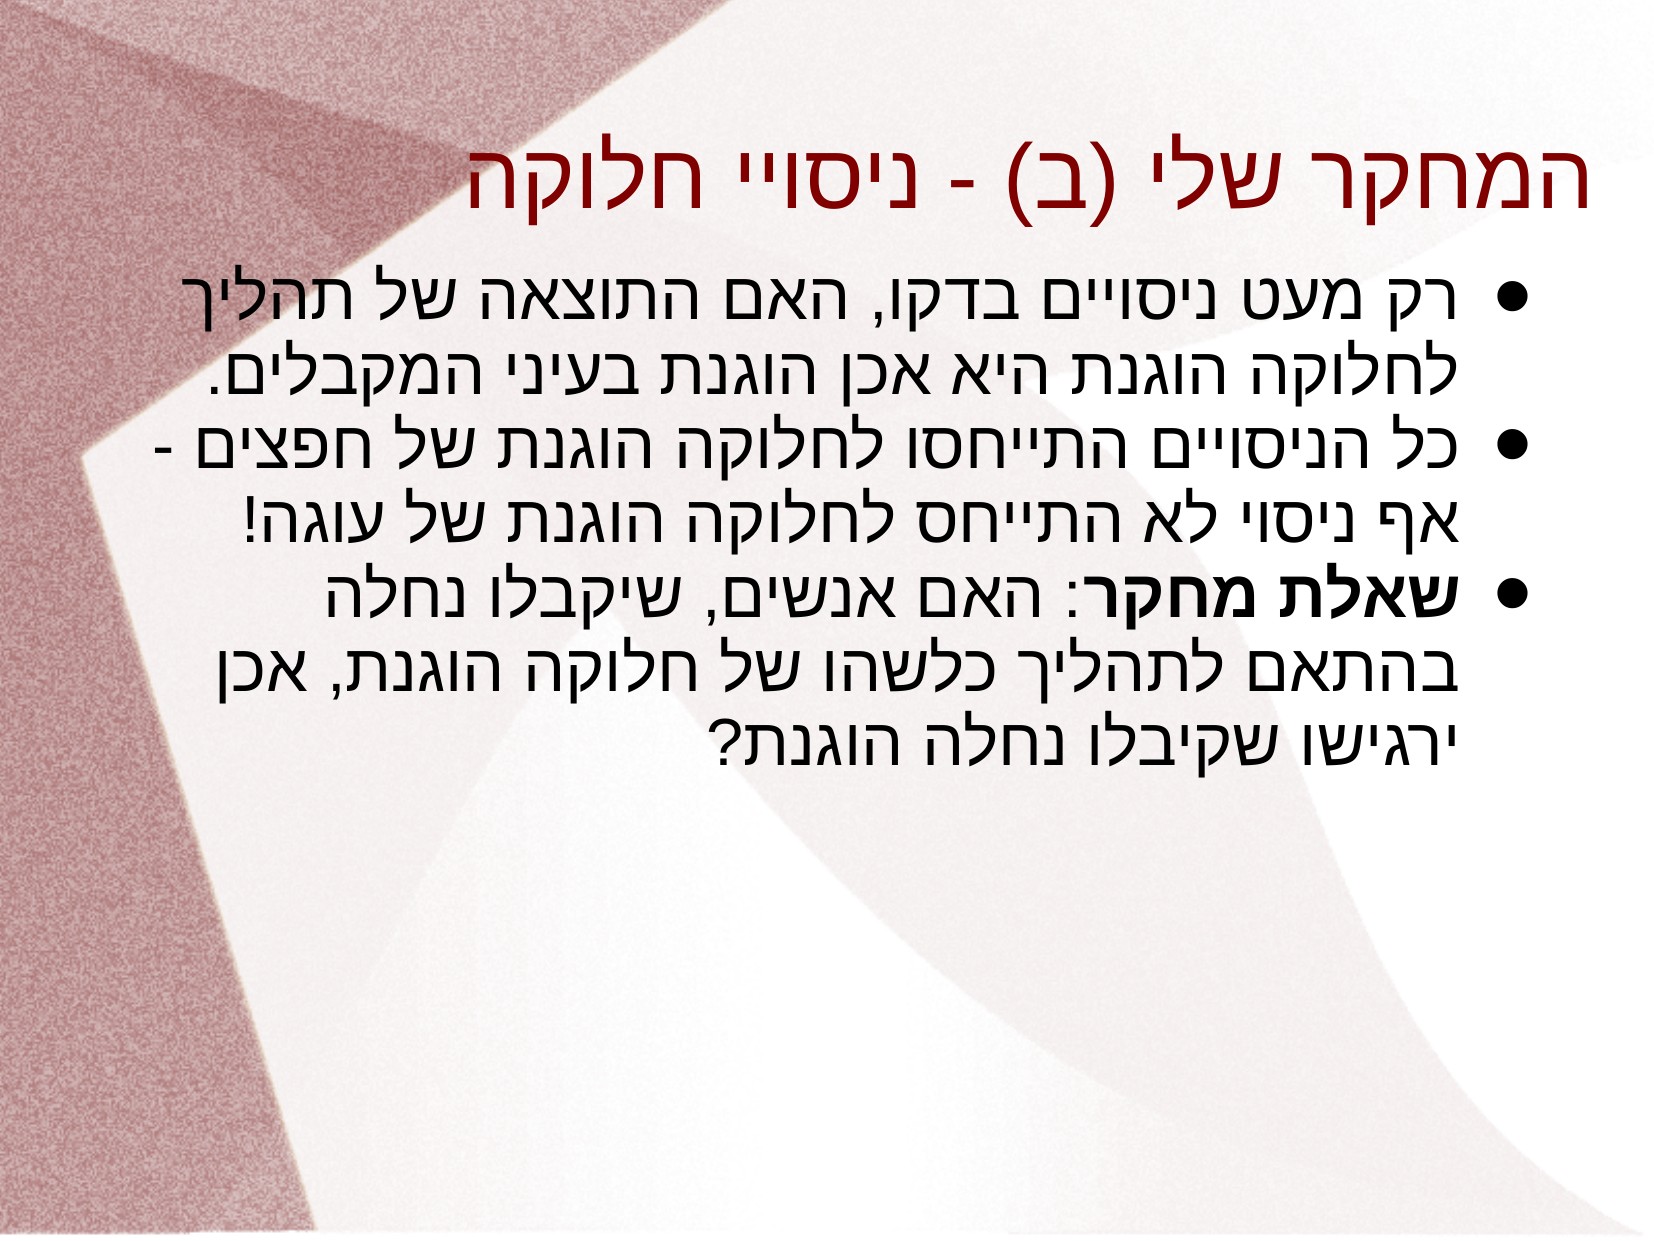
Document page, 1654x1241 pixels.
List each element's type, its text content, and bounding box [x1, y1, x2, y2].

picture [0, 0, 1654, 1241]
text_box רק מעט ניסויים בדקו, האם התוצאה של תהליך לחלוקה הוגנת היא אכן הוגנת בעיני המקבלים. כל הניסויים התייחסו לחלוקה הוגנת של חפצים - אף ניסוי לא התייחס לחלוקה הוגנת של עוגה! שאלת מחקר: האם אנשים, שיקבלו נחלה בהתאם לתהליך כלשהו של חלוקה הוגנת, אכן ירגישו שקיבלו נחלה הוגנת? [129, 245, 1552, 501]
title המחקר שלי (ב) - ניסויי חלוקה [273, 71, 1596, 279]
